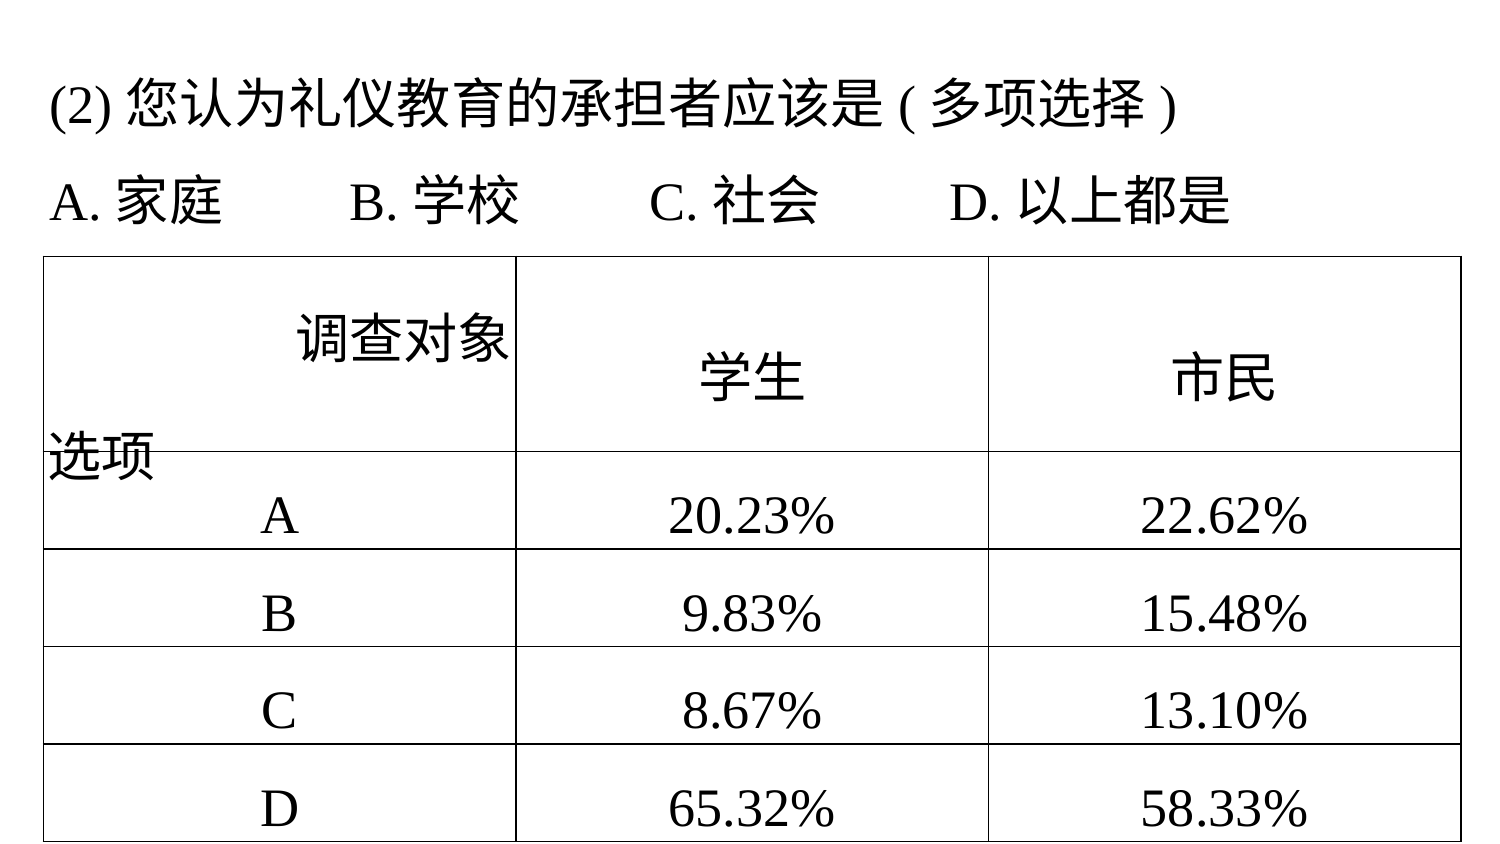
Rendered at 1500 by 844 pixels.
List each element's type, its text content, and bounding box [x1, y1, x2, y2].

table_header 学生 [517, 257, 988, 451]
table_header 市民 [989, 257, 1460, 451]
table_cell 20.23% [517, 452, 988, 548]
text_box (2)您认为礼仪教育的承担者应该是(多项选择) A.家庭 B.学校 C.社会 D.以上都是 [34, 29, 1474, 240]
table_cell 15.48% [989, 550, 1460, 646]
table_header 调查对象 选项 [44, 257, 515, 451]
table_cell B [44, 550, 515, 646]
table_cell 13.10% [989, 647, 1460, 743]
table_cell C [44, 647, 515, 743]
table_cell 9.83% [517, 550, 988, 646]
table_cell D [44, 745, 515, 841]
table_cell 65.32% [517, 745, 988, 841]
table_cell 22.62% [989, 452, 1460, 548]
table_cell A [44, 452, 515, 548]
table_cell 8.67% [517, 647, 988, 743]
table_cell 58.33% [989, 745, 1460, 841]
